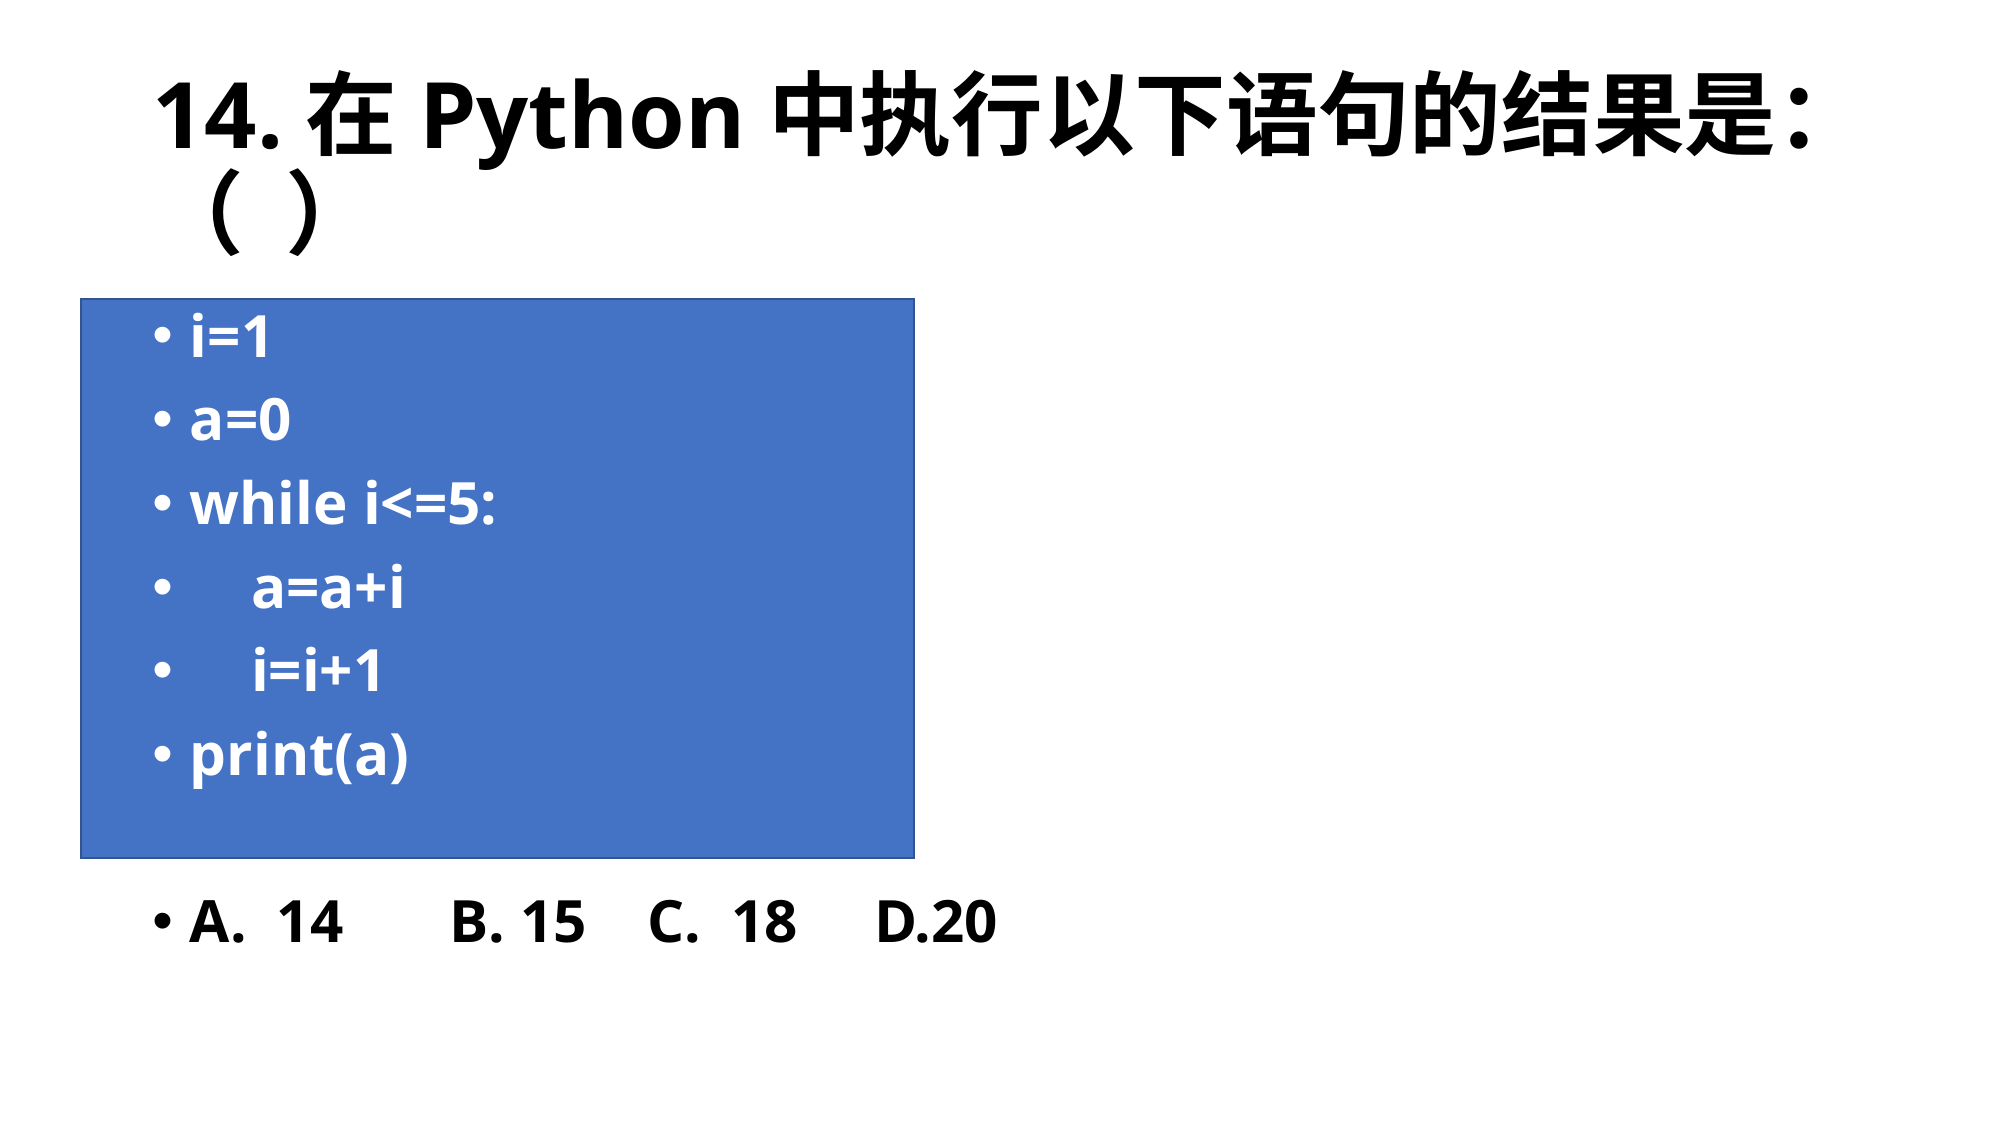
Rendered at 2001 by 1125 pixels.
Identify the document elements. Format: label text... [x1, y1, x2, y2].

list i=1 a=0 while i<=5: a=a+i i=i+1 print(a) A. 14 B. 15 C. 18 D.20 [137, 299, 1863, 1014]
title 14.在Python中执行以下语句的结果是：（ ） [137, 59, 1863, 278]
text_box [80, 298, 915, 859]
